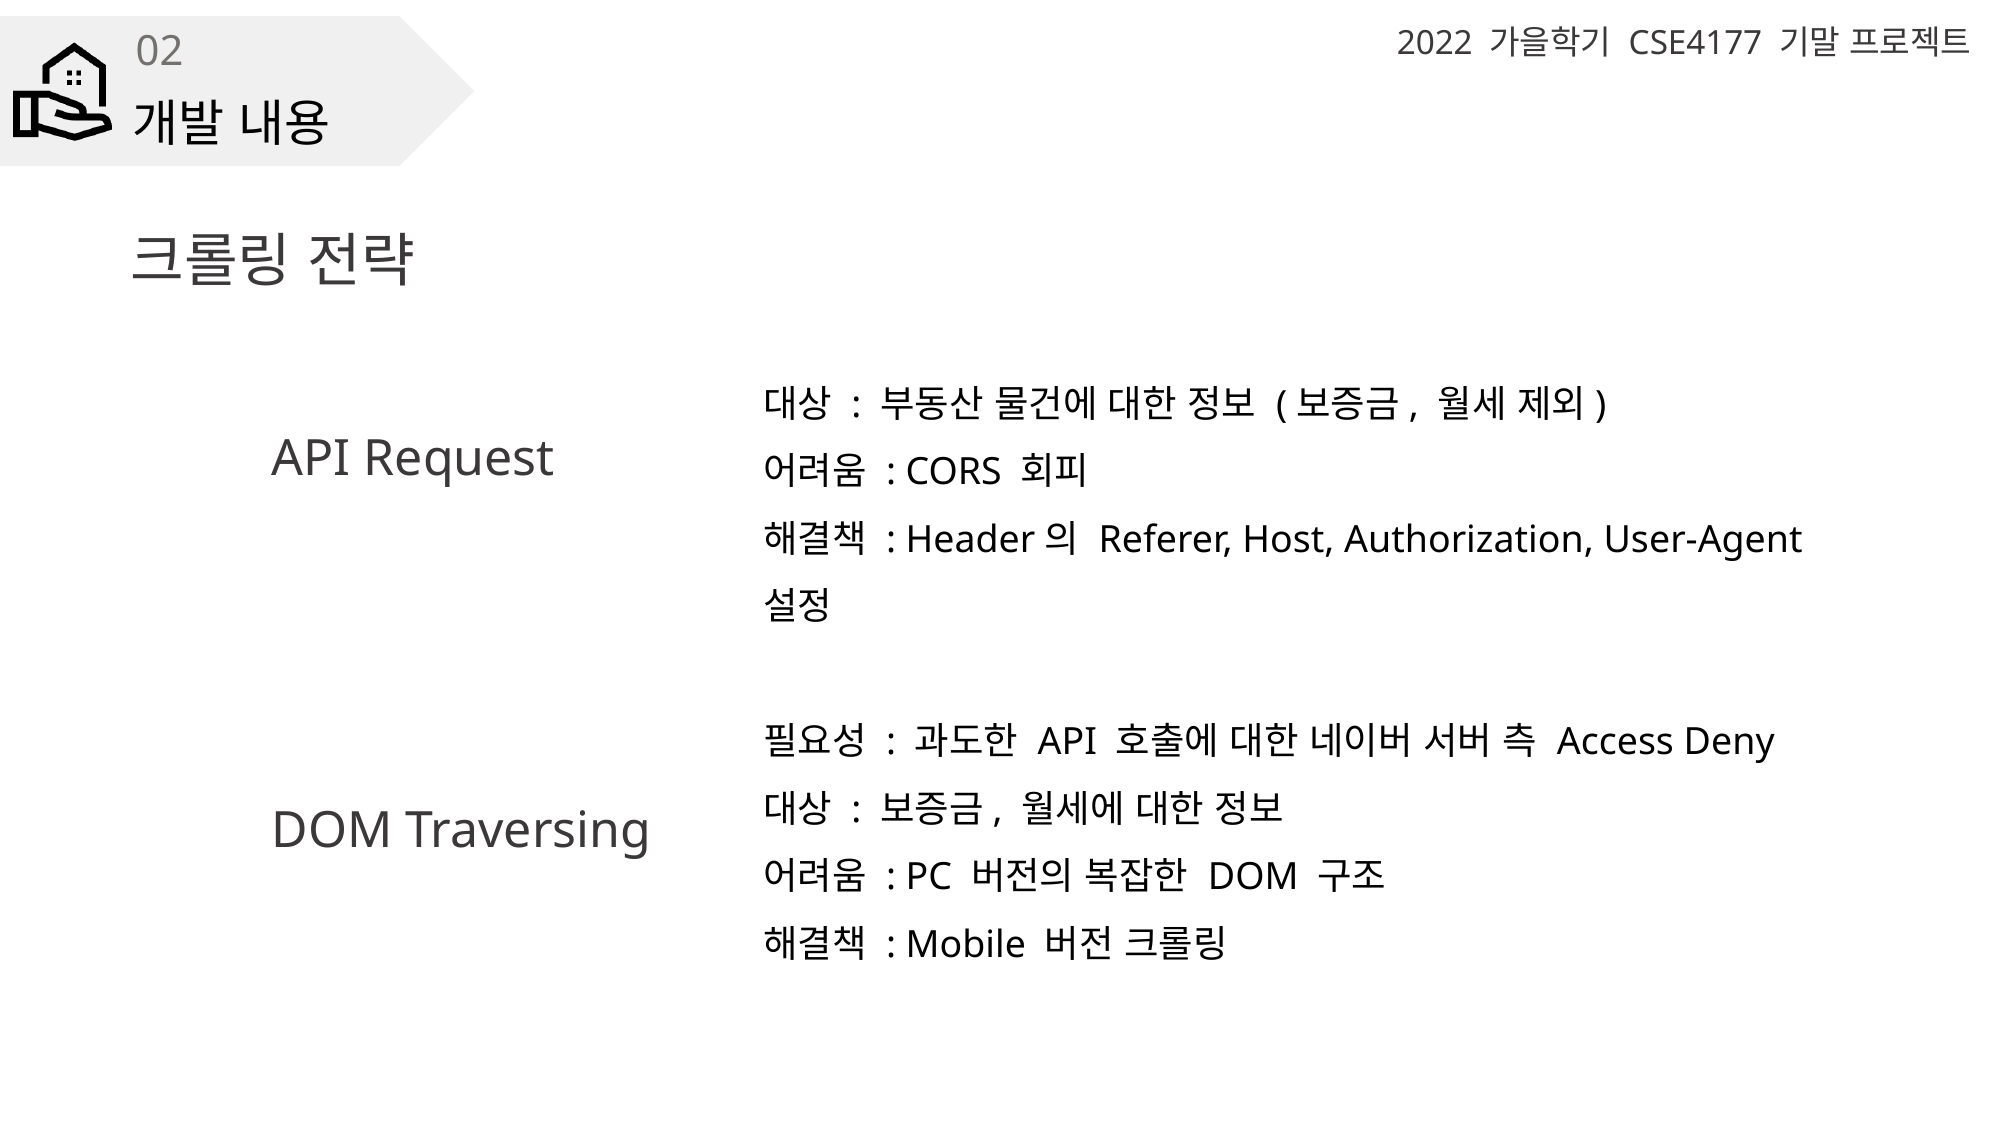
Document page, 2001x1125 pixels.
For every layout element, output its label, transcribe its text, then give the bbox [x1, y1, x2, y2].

text_box 대상 : 부동산 물건에 대한 정보 (보증금, 월세 제외) 어려움 : CORS 회피 해결책 : Header의 Referer, Host, Authorization, User-Agent 설정 [748, 349, 1890, 635]
text_box 필요성 : 과도한 API 호출에 대한 네이버 서버 측 Access Deny 대상 : 보증금, 월세에 대한 정보 어려움 : PC 버전의 복잡한 DOM 구조 해결책 : Mobile 버전 크롤링 [748, 687, 1890, 973]
text_box [0, 16, 475, 167]
text_box 2022 가을학기 CSE4177 기말 프로젝트 [1382, 14, 1987, 70]
text_box 02 [120, 16, 199, 81]
text_box DOM Traversing [256, 790, 668, 865]
text_box 크롤링 전략 [116, 215, 430, 301]
picture [8, 35, 121, 148]
text_box 개발 내용 [117, 84, 345, 159]
text_box API Request [256, 418, 616, 494]
